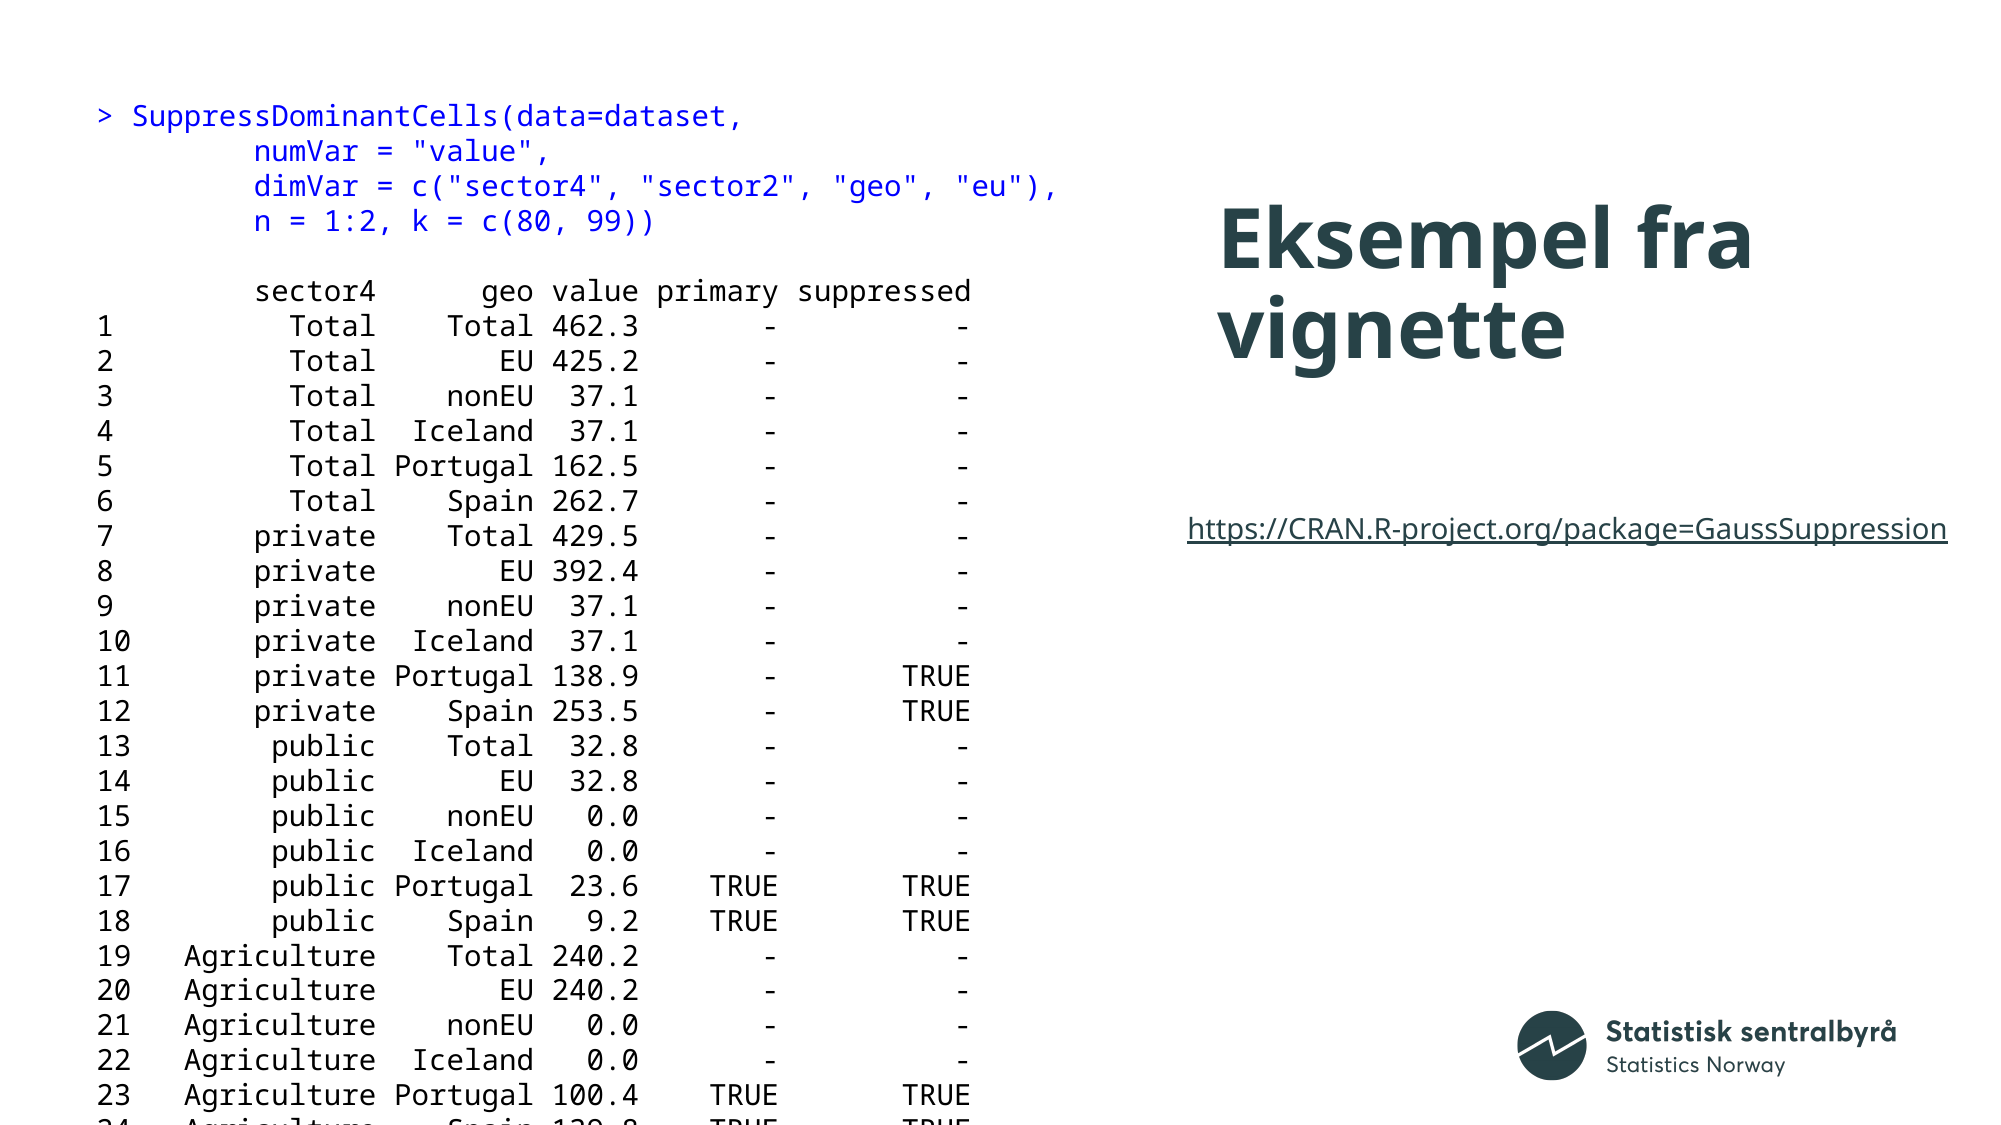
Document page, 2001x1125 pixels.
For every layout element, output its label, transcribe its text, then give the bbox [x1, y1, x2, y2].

picture [1503, 995, 2000, 1125]
title Eksempel fra vignette [1202, 182, 1872, 398]
list https://CRAN.R-project.org/package=GaussSuppression [1172, 502, 1986, 704]
text_box > SuppressDominantCells(data=dataset, numVar = "value", dimVar = c("sector4", "sector2", "geo", "eu"), n = 1:2, k = c(80, 99)) sector4 geo value primary suppressed 1 Total Total 462.3 - - 2 Total EU 425.2 - - 3 Total nonEU 37.1 - - 4 Total Iceland 37.1 - - 5 Total Portugal 162.5 - - 6 Total Spain 262.7 - - 7 private Total 429.5 - - 8 private EU 392.4 - - 9 private nonEU 37.1 - - 10 private Iceland 37.1 - - 11 private Portugal 138.9 - TRUE 12 private Spain 253.5 - TRUE 13 public Total 32.8 - - 14 public EU 32.8 - - 15 public nonEU 0.0 - - 16 public Iceland 0.0 - - 17 public Portugal 23.6 TRUE TRUE 18 public Spain 9.2 TRUE TRUE 19 Agriculture Total 240.2 - - 20 Agriculture EU 240.2 - - 21 Agriculture nonEU 0.0 - - 22 Agriculture Iceland 0.0 - - 23 Agriculture Portugal 100.4 TRUE TRUE 24 Agriculture Spain 139.8 TRUE TRUE 25 Entertainment Total 131.5 - - 26 Entertainment EU 114.7 - TRUE 27 Entertainment nonEU 16.8 TRUE TRUE 28 Entertainment Iceland 16.8 TRUE TRUE 29 Entertainment Portugal 9.4 TRUE TRUE 30 Entertainment Spain 105.3 - TRUE 31 Governmental Total 32.8 - - 32 Governmental EU 32.8 - - 33 Governmental nonEU 0.0 - - 34 Governmental Iceland 0.0 - - 35 Governmental Portugal 23.6 TRUE TRUE 36 Governmental Spain 9.2 TRUE TRUE 37 Industry Total 57.8 - - 38 Industry EU 37.5 - TRUE 39 Industry nonEU 20.3 - TRUE 40 Industry Iceland 20.3 - TRUE 41 Industry Portugal 29.1 TRUE TRUE 42 Industry Spain 8.4 TRUE TRUE [81, 90, 1280, 1125]
